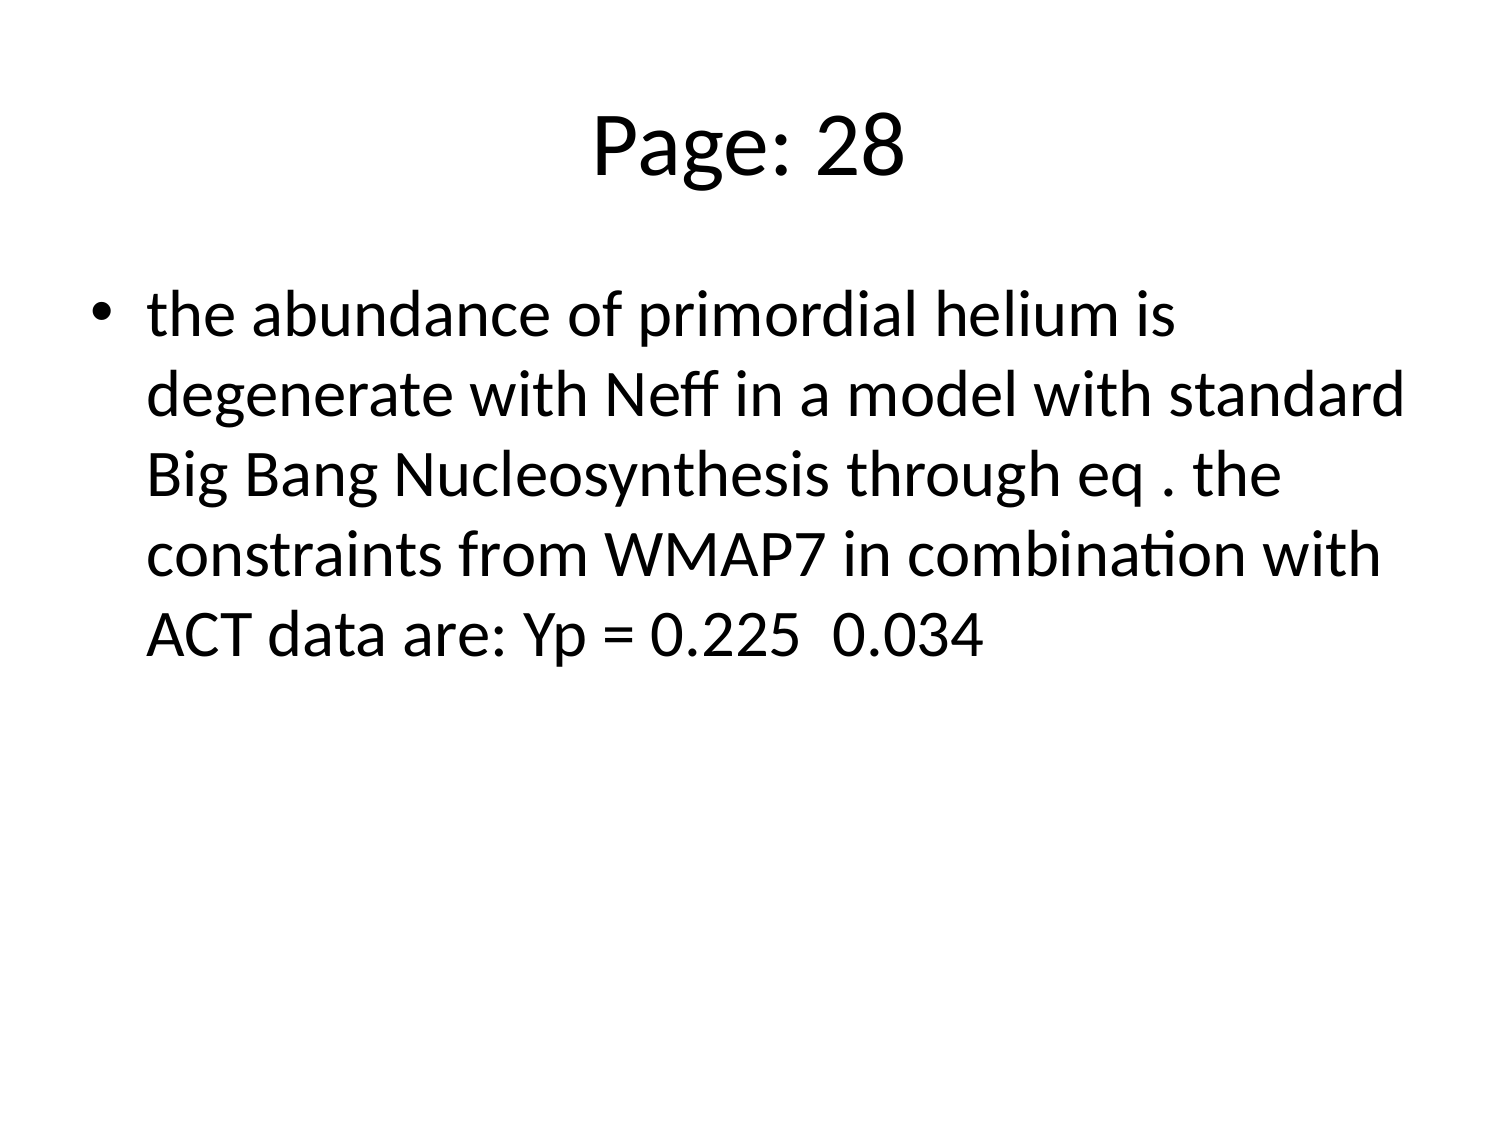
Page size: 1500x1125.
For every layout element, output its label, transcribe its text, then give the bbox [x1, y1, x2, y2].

title Page: 28 [75, 45, 1425, 233]
list the abundance of primordial helium is degenerate with Neff in a model with standard Big Bang Nucleosynthesis through eq . the constraints from WMAP7 in combination with ACT data are: Yp = 0.225 0.034 [75, 262, 1425, 1005]
